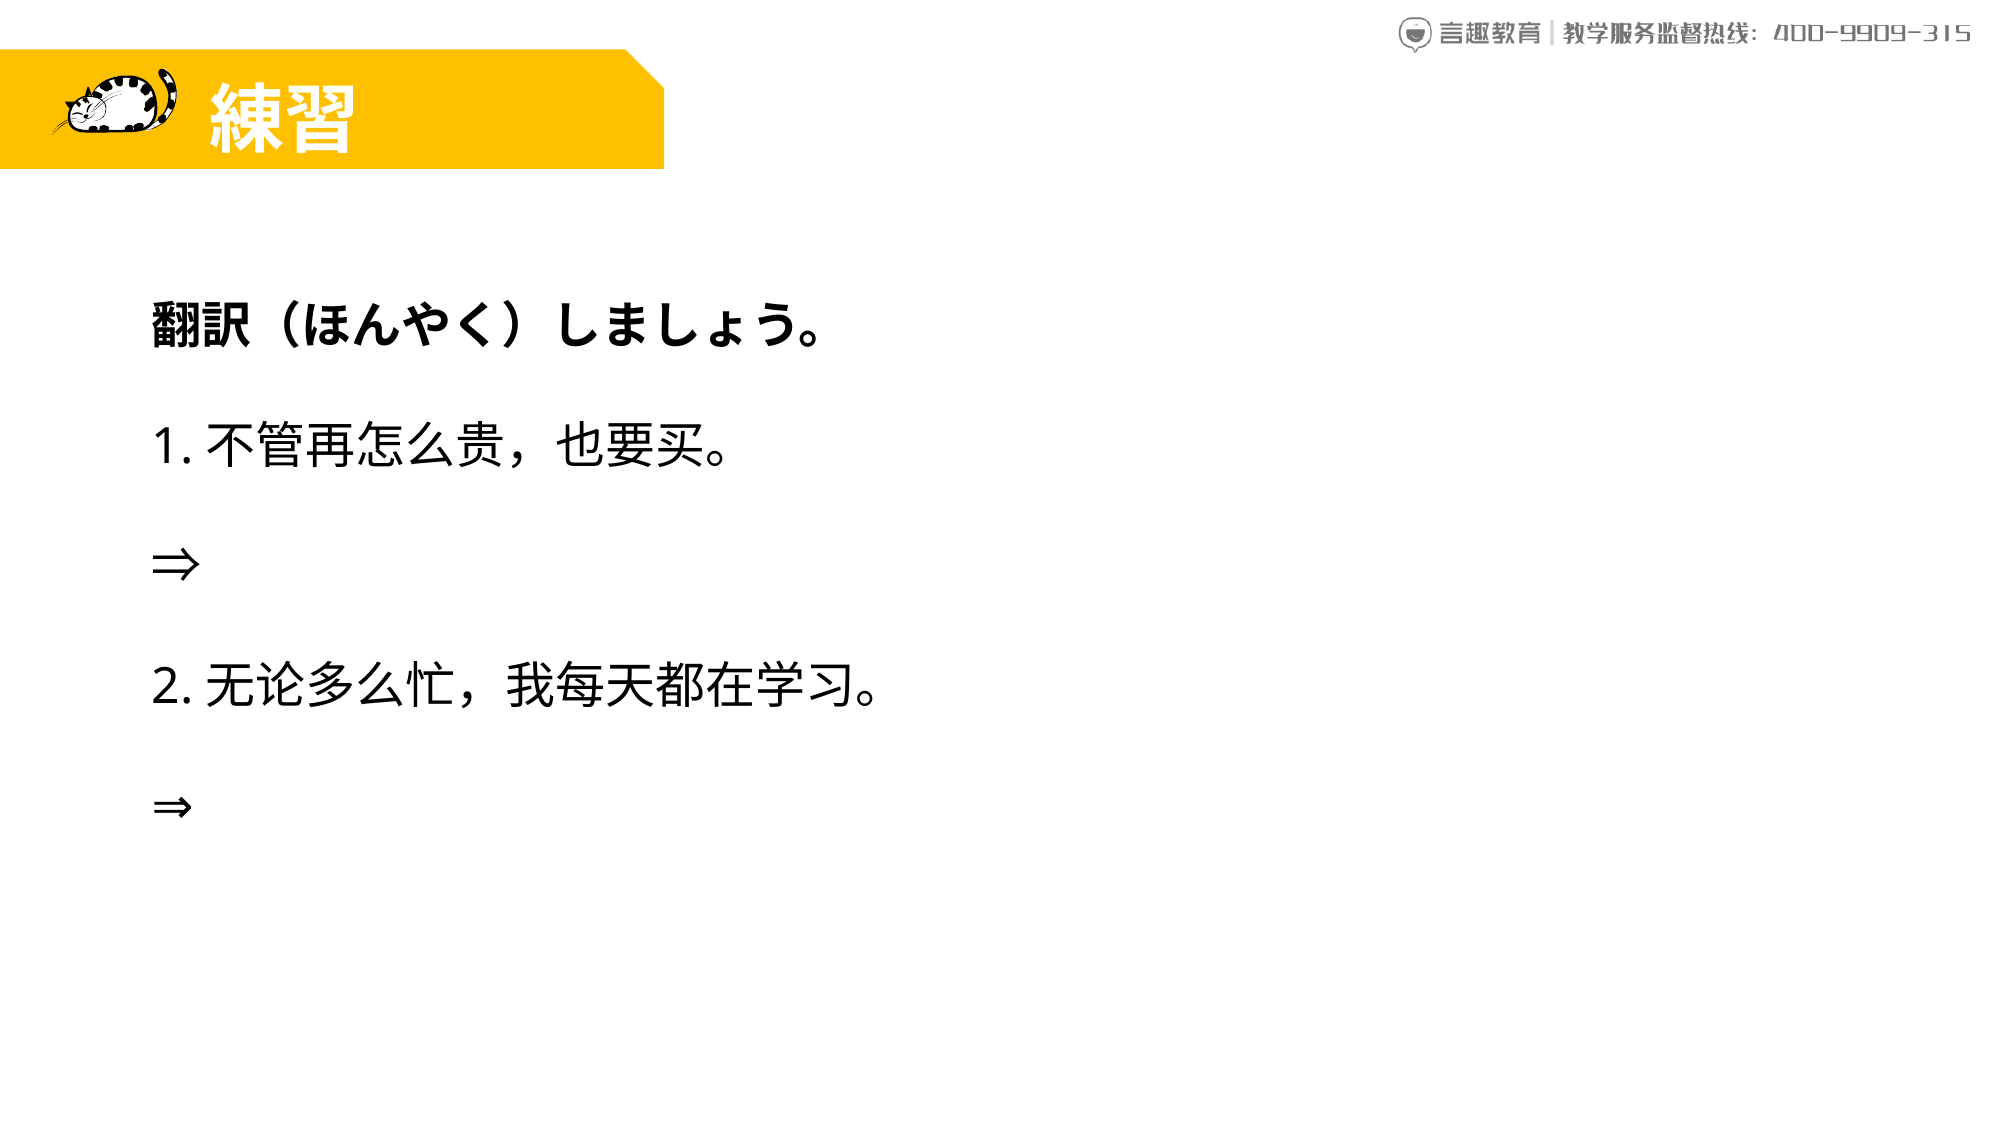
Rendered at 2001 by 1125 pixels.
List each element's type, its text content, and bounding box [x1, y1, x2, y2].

text_box 翻訳（ほんやく）しましょう。 1.不管再怎么贵，也要买。 ⇒ 2.无论多么忙，我每天都在学习。 ⇒ [136, 225, 1863, 841]
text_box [0, 49, 665, 169]
